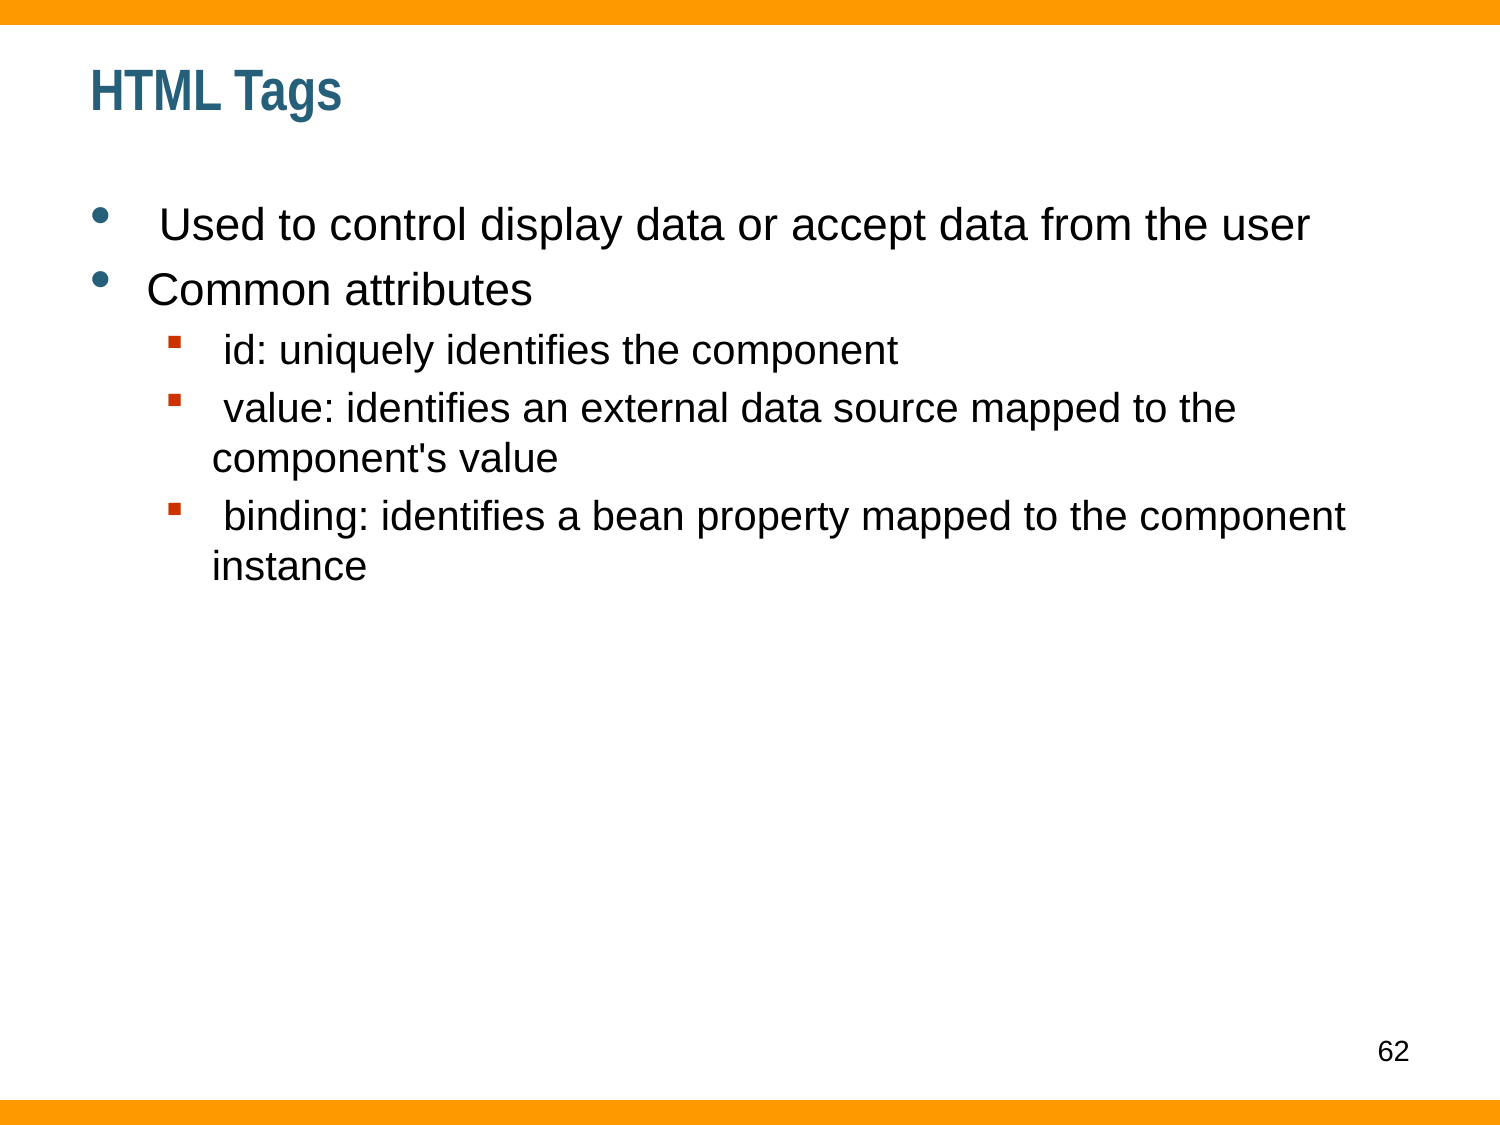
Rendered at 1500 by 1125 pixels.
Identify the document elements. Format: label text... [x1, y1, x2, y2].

title HTML Tags [74, 37, 1426, 138]
list Used to control display data or accept data from the user Common attributes id: uniquely identifies the component value: identifies an external data source mapped to the component's value binding: identifies a bean property mapped to the component instance [74, 187, 1426, 1013]
slide_number 62 [1074, 1024, 1426, 1103]
